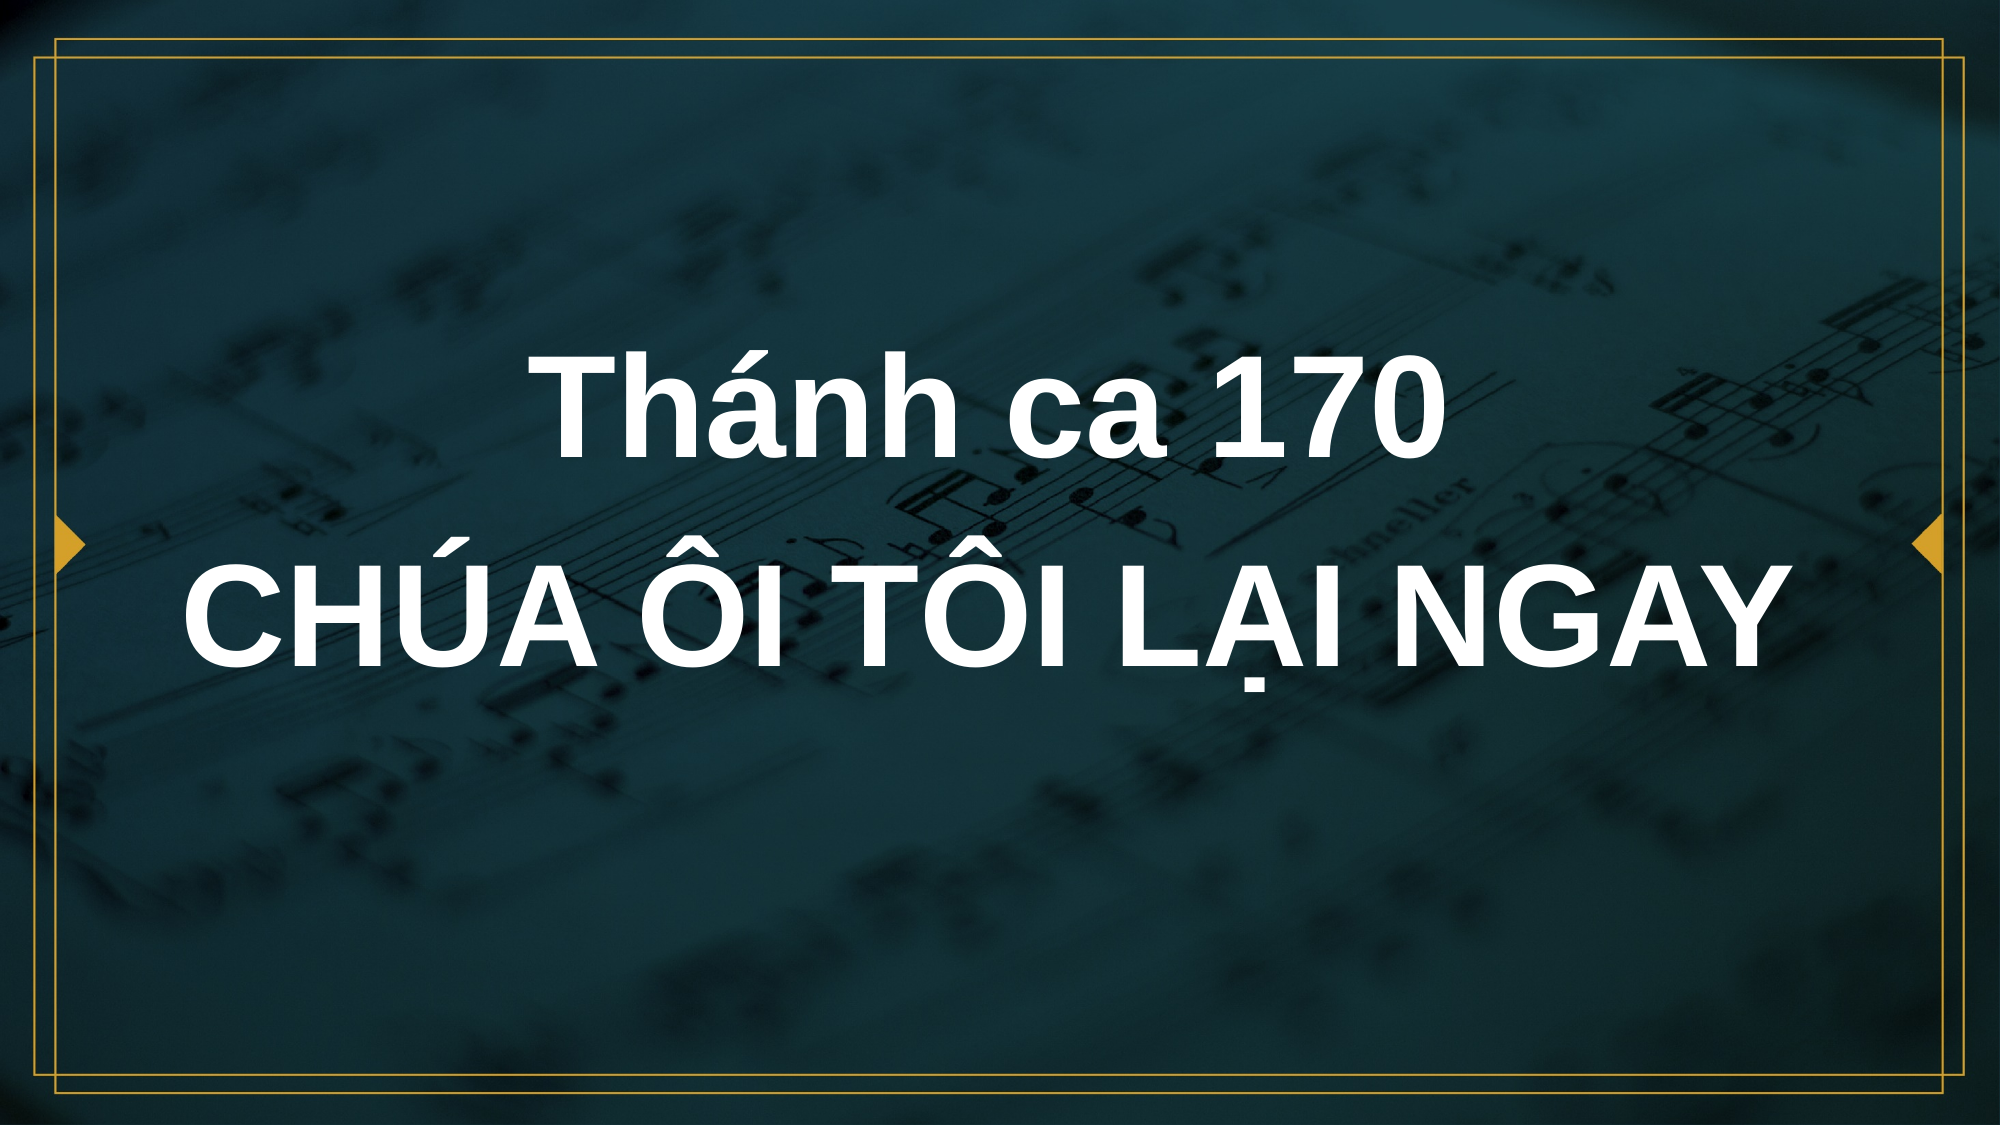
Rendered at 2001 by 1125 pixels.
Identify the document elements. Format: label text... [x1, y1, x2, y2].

picture [0, 0, 2000, 1125]
title Thánh ca 170 CHÚA ÔI TÔI LẠI NGAY [103, 151, 1875, 821]
